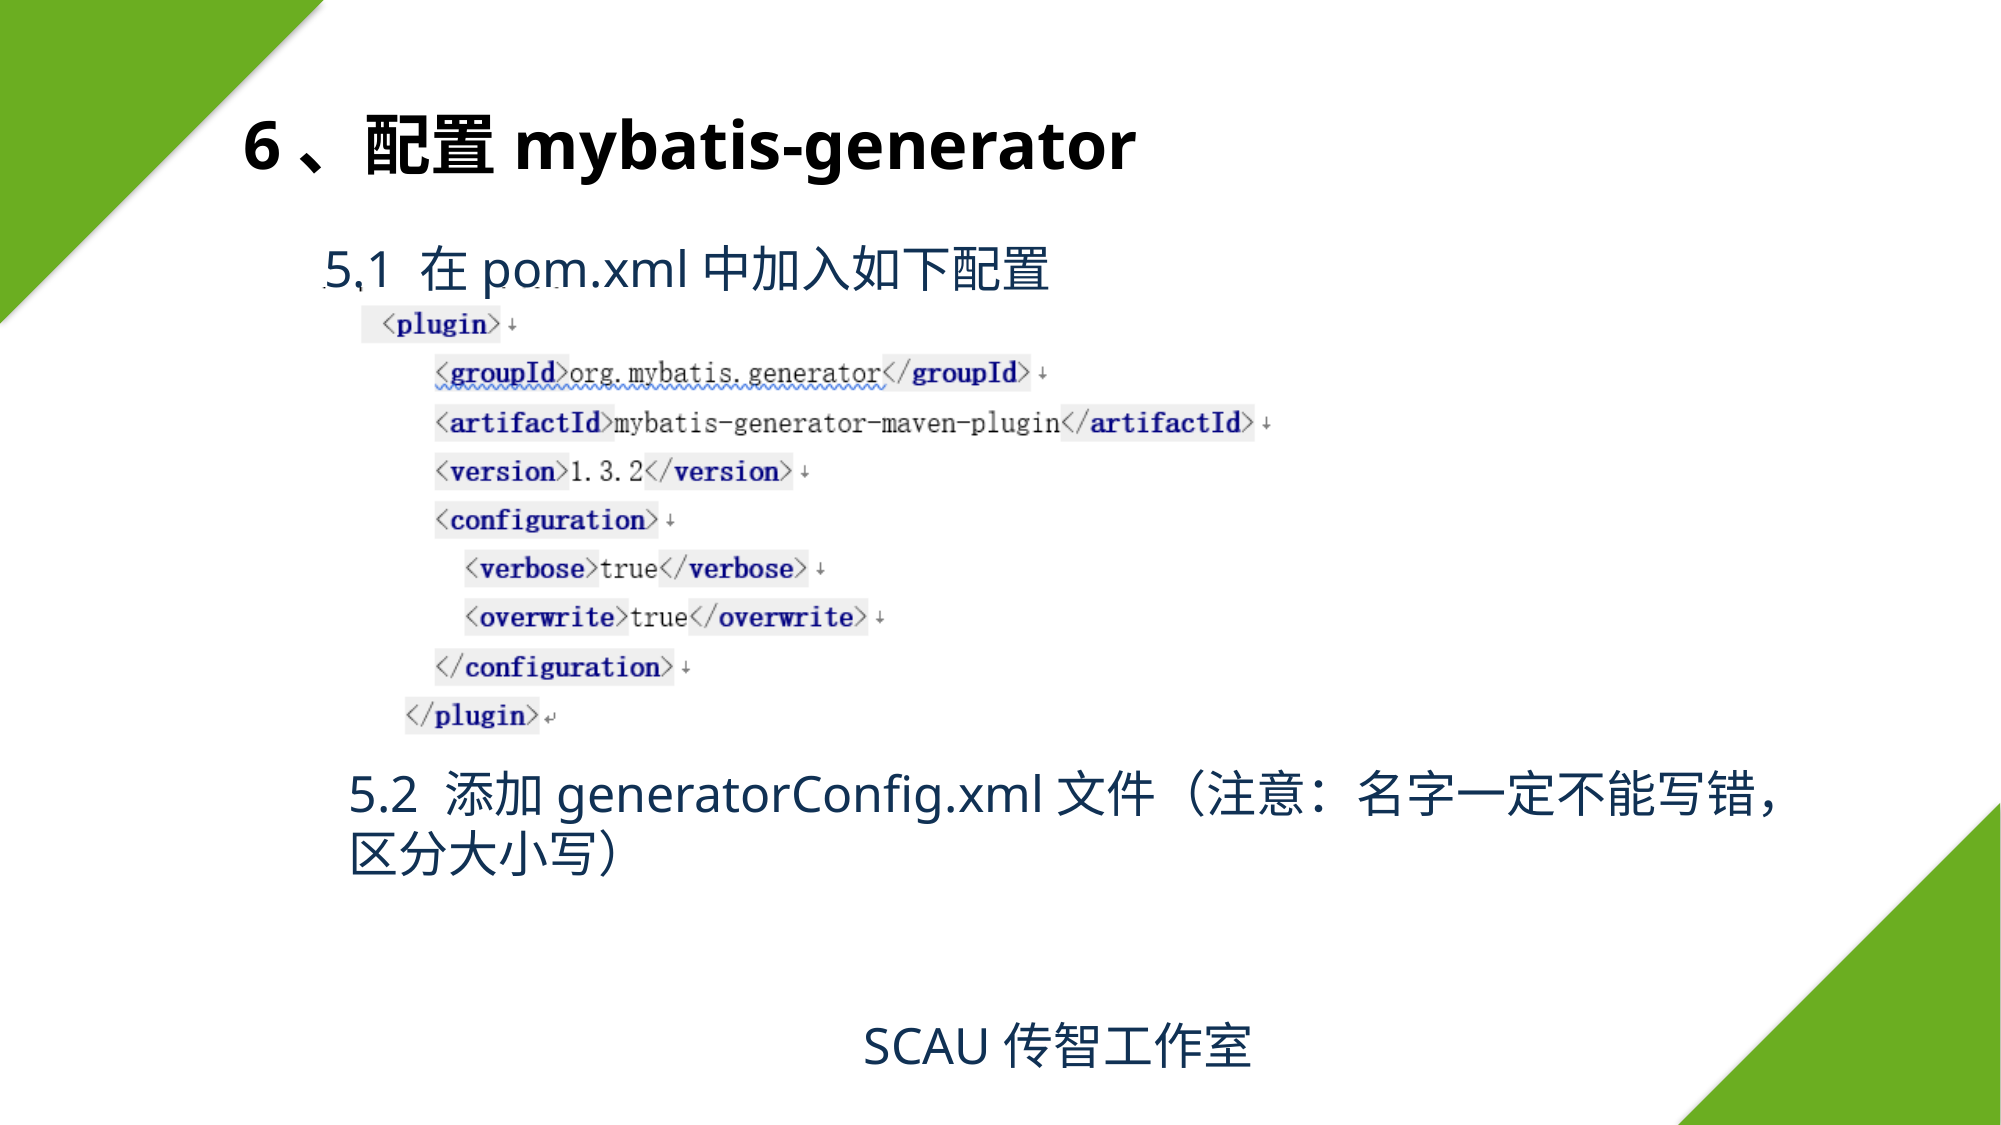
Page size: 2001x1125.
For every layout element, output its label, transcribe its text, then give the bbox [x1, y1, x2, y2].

text_box 5.2 添加generatorConfig.xml文件（注意：名字一定不能写错， 区分大小写） [334, 754, 1822, 890]
picture [288, 287, 1460, 755]
text_box SCAU传智工作室 [849, 1007, 1269, 1082]
text_box [0, 0, 325, 325]
text_box [1677, 801, 2001, 1125]
text_box 5.1 在pom.xml中加入如下配置 [309, 229, 1067, 285]
text_box 6、配置mybatis-generator [228, 95, 1154, 191]
